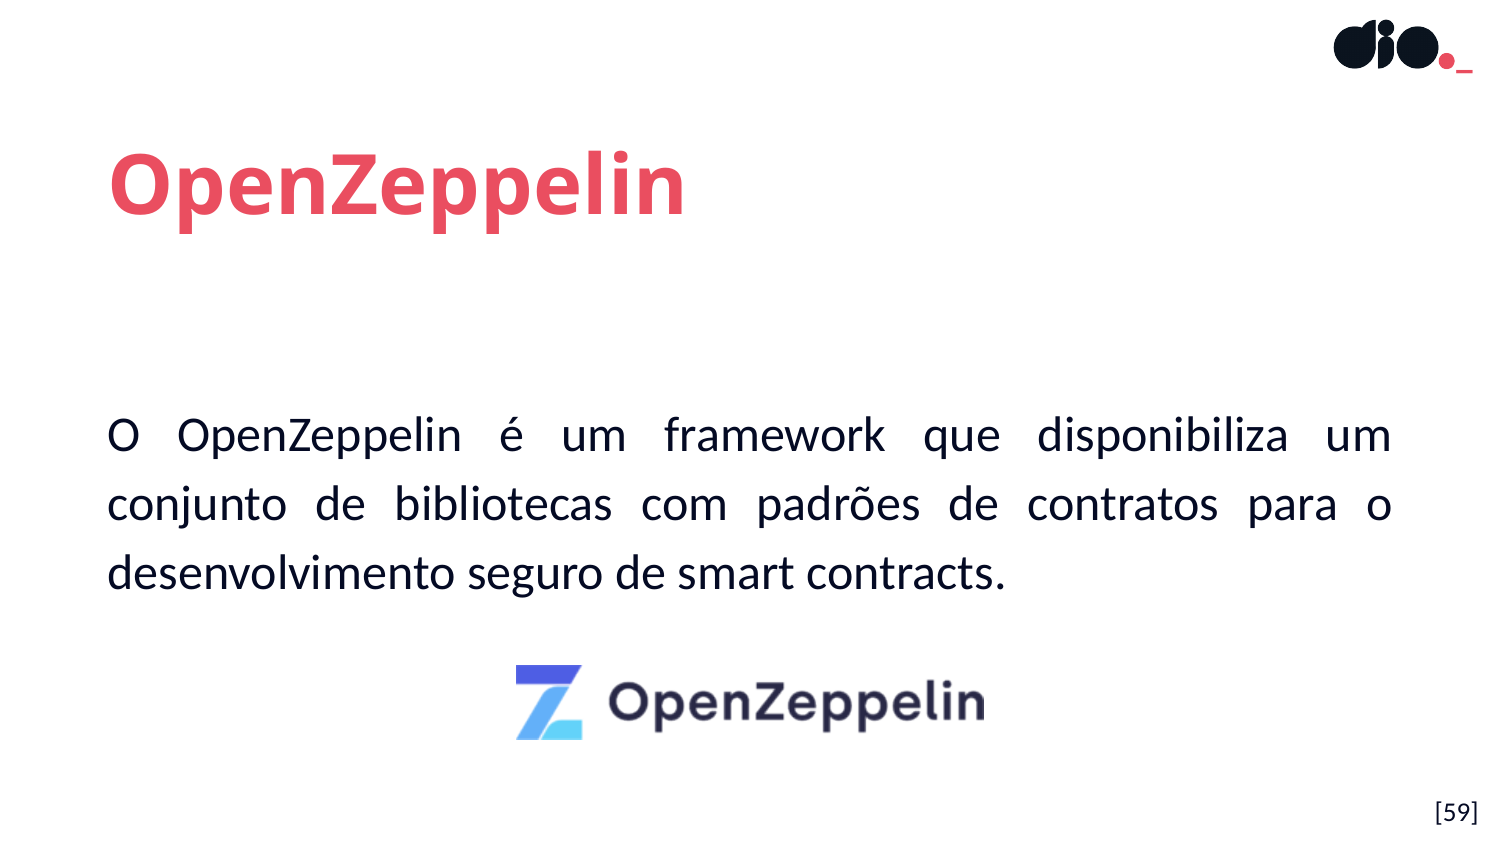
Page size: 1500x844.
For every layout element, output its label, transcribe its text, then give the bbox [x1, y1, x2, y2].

picture [1333, 19, 1473, 74]
text_box OpenZeppelin [92, 104, 1408, 243]
picture [516, 665, 984, 740]
text_box O OpenZeppelin é um framework que disponibiliza um conjunto de bibliotecas com padrões de contratos para o desenvolvimento seguro de smart contracts. [92, 243, 1408, 749]
slide_number [59] [1403, 779, 1494, 844]
